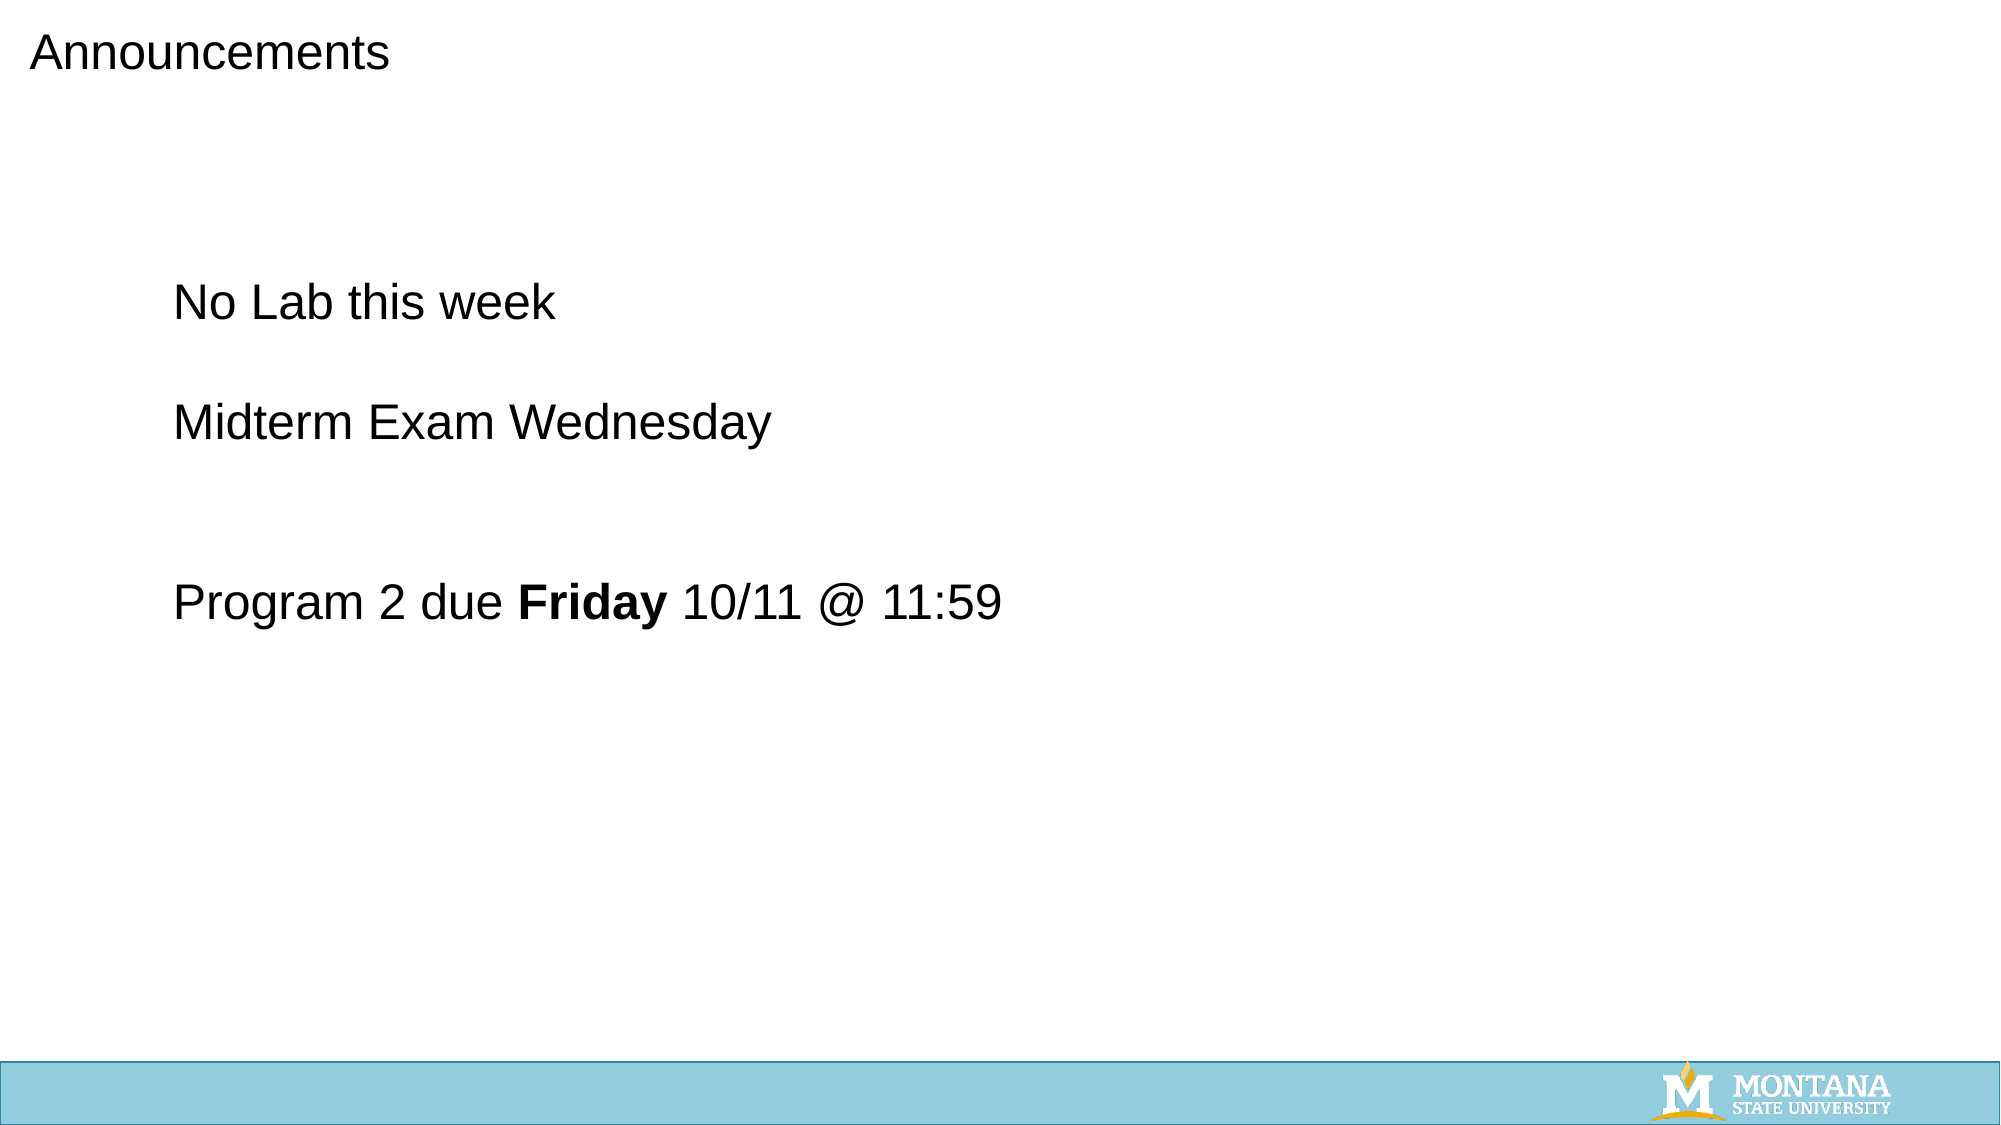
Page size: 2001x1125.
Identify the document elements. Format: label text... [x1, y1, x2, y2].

text_box No Lab this week Midterm Exam Wednesday Program 2 due Friday 10/11 @ 11:59 [158, 262, 1018, 818]
picture [1649, 1060, 1892, 1122]
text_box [1892, 1060, 2000, 1125]
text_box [0, 1060, 1647, 1125]
text_box Announcements [14, 12, 406, 88]
